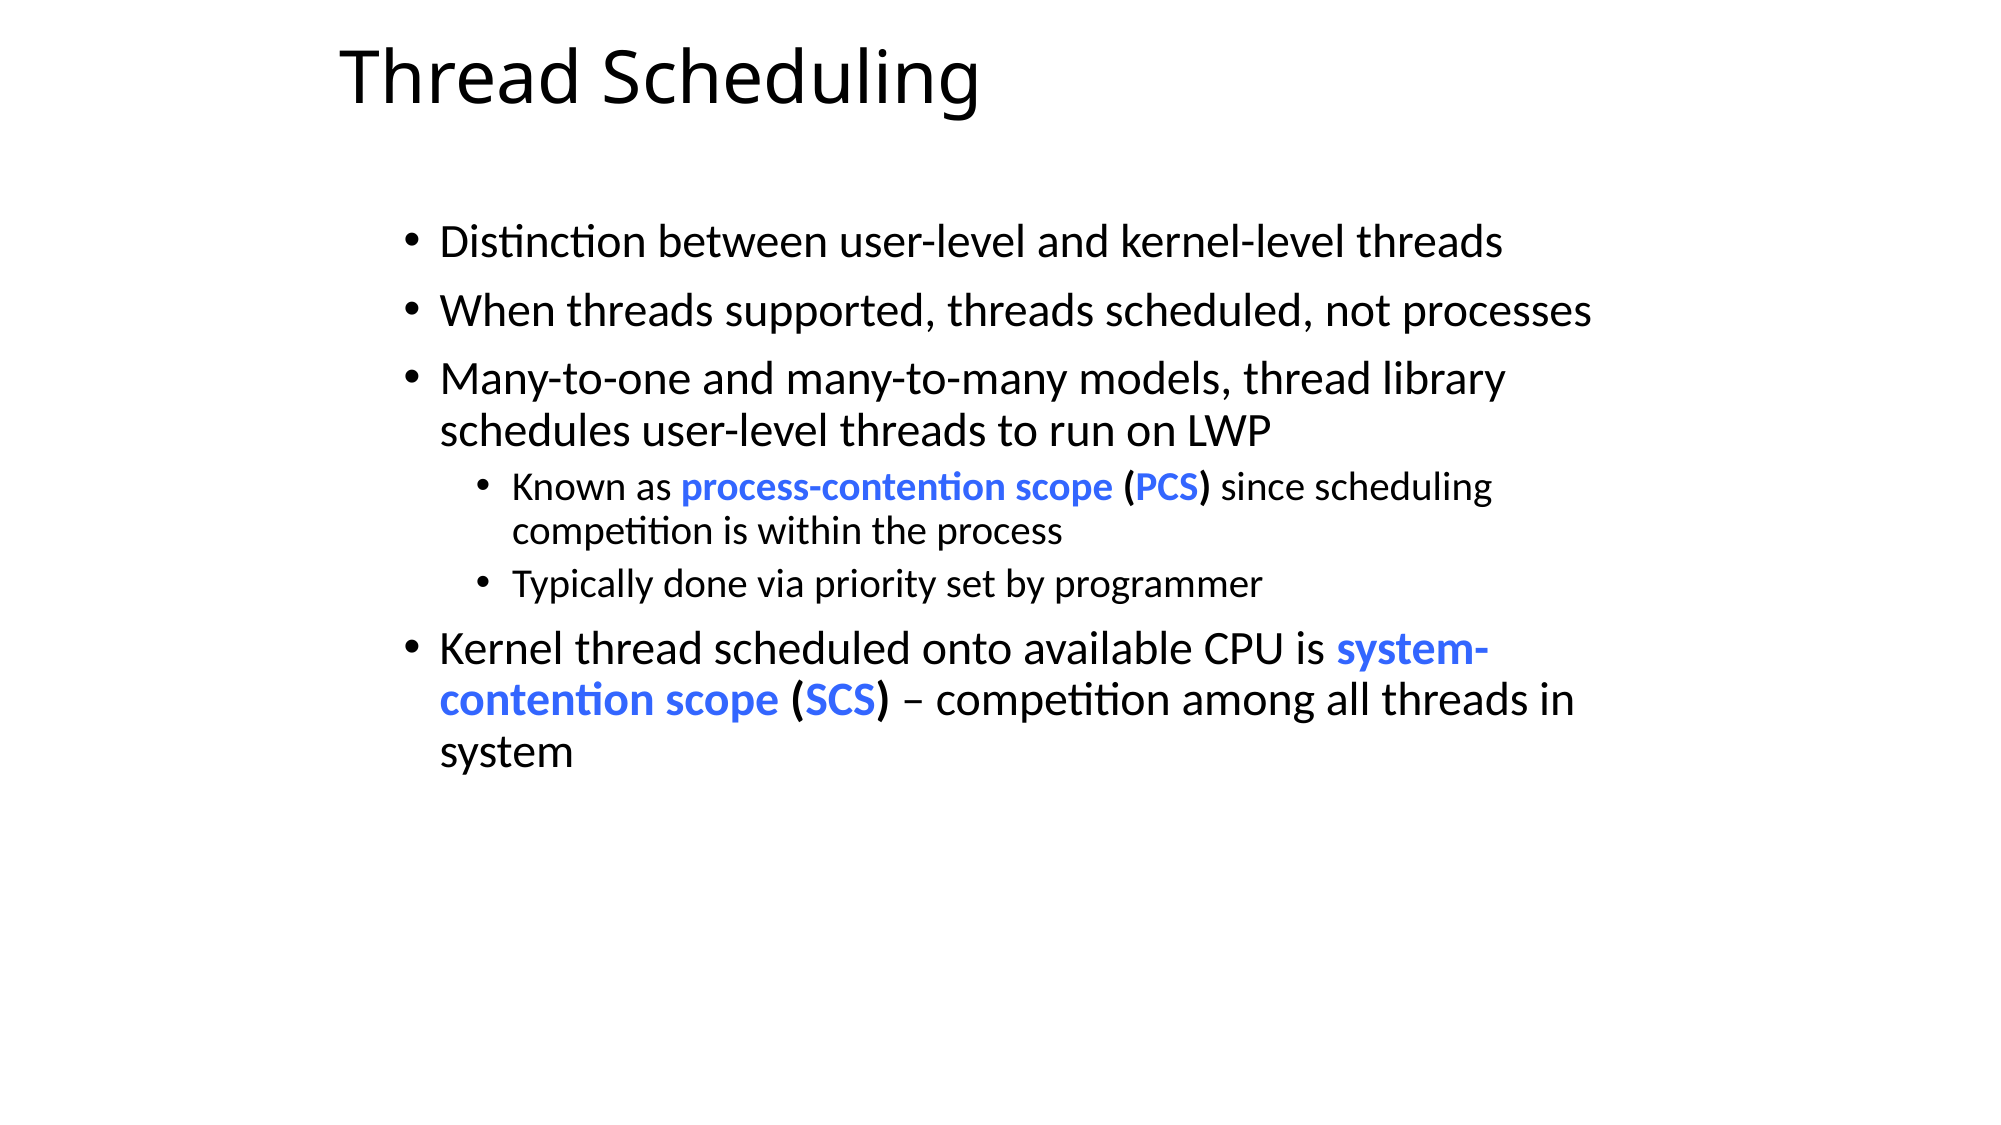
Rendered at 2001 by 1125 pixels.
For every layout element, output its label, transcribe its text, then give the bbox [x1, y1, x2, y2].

title Thread Scheduling [324, 33, 1675, 128]
list Distinction between user-level and kernel-level threads When threads supported, threads scheduled, not processes Many-to-one and many-to-many models, thread library schedules user-level threads to run on LWP Known as process-contention scope (PCS) since scheduling competition is within the process Typically done via priority set by programmer Kernel thread scheduled onto available CPU is system-contention scope (SCS) – competition among all threads in system [388, 208, 1646, 791]
